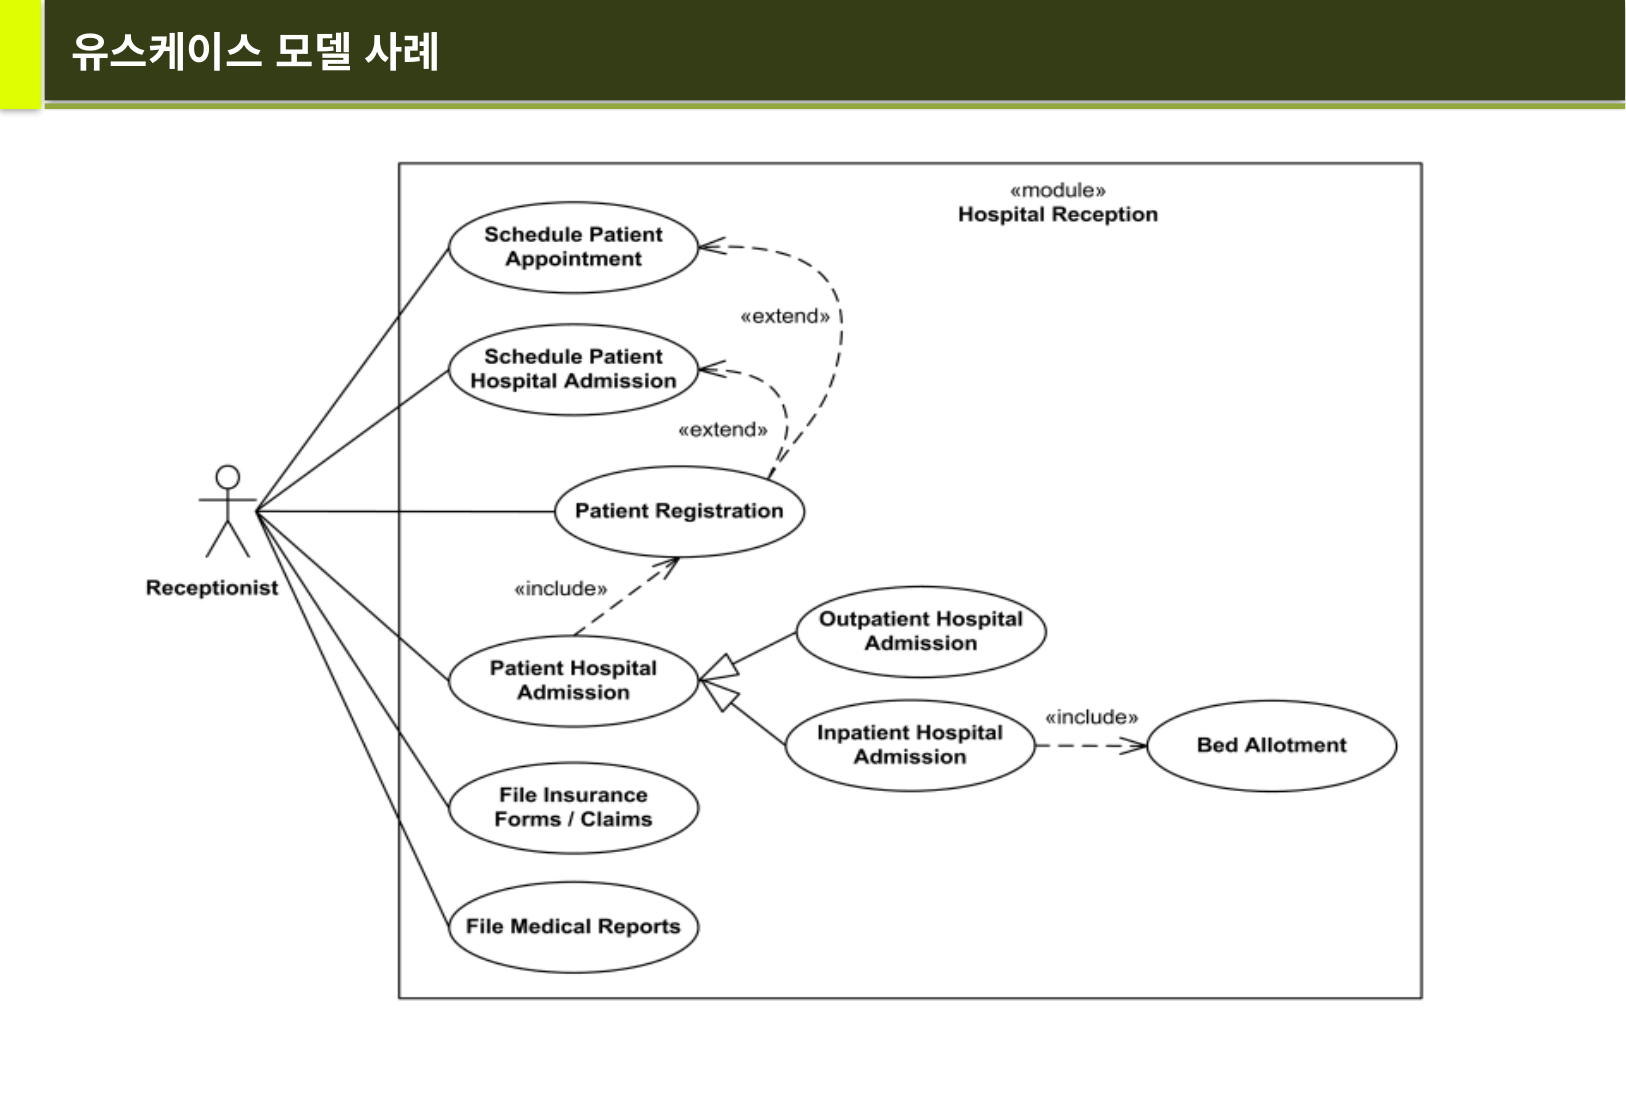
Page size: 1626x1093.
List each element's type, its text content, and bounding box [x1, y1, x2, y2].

title 유스케이스 모델 사례 [56, 0, 1604, 103]
picture [127, 156, 1451, 1010]
